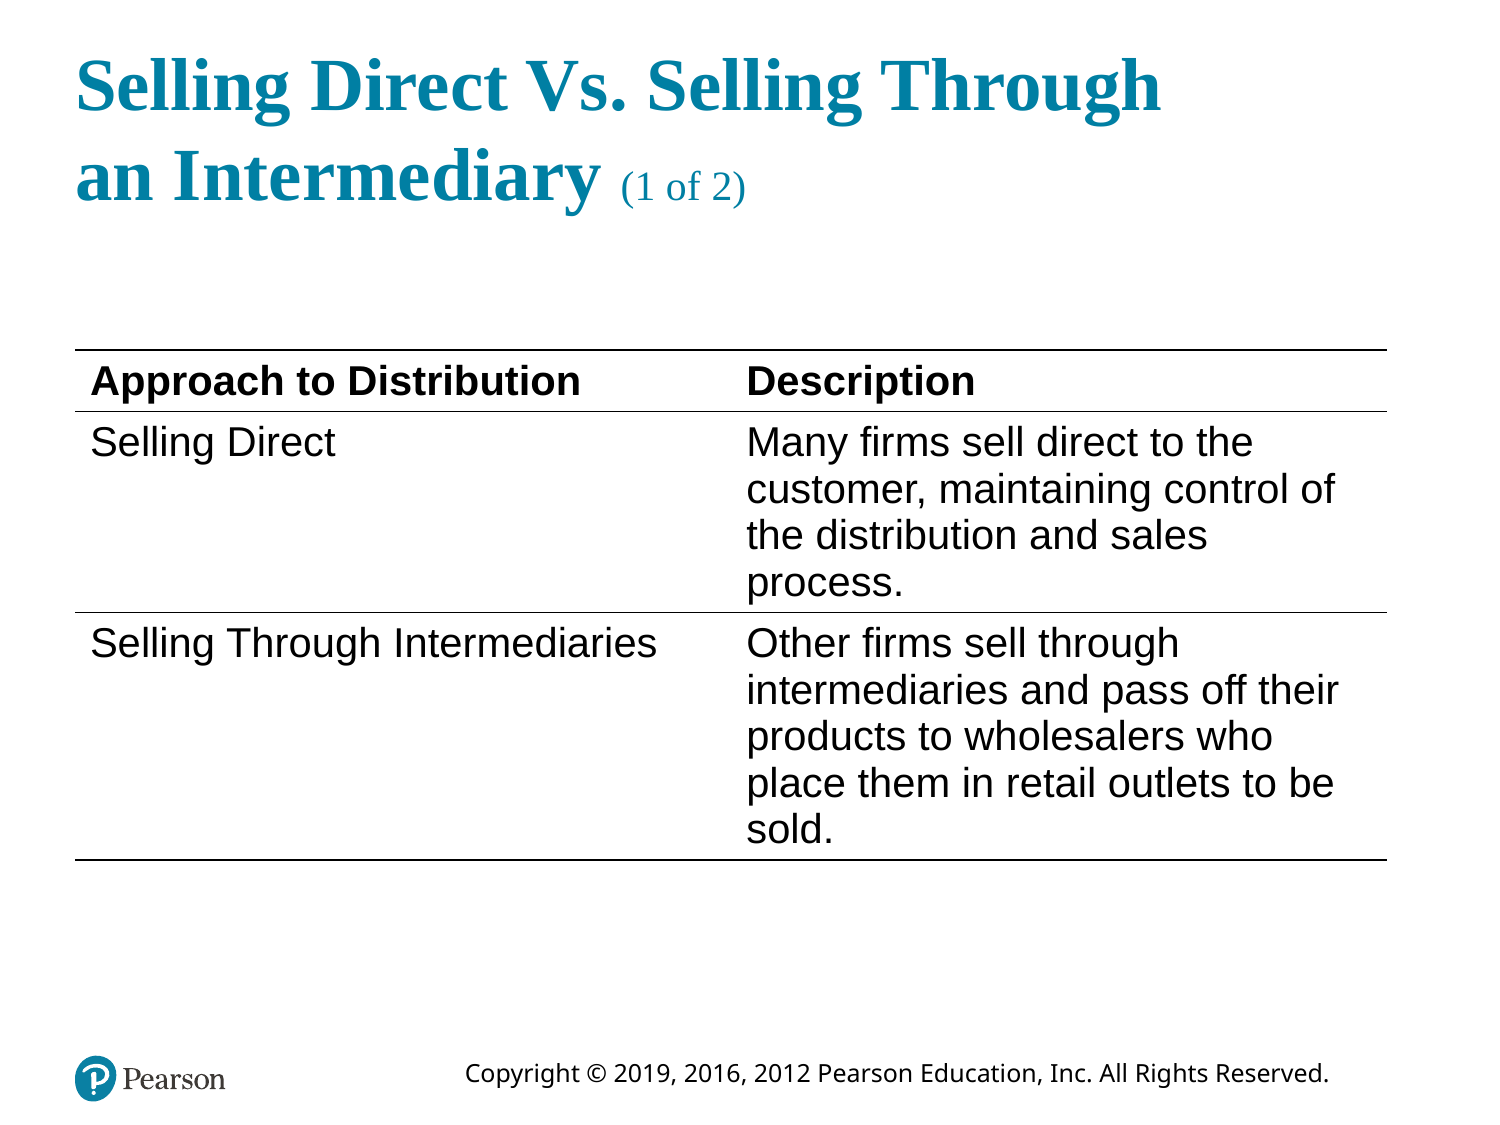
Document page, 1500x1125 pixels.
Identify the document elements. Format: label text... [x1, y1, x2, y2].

title Selling Direct Vs. Selling Through an Intermediary (1 of 2) [75, 35, 1363, 216]
table_cell Many firms sell direct to the customer, maintaining control of the distribution and sales process. [731, 412, 1387, 612]
table_header Approach to Distribution [75, 351, 731, 411]
table_cell Other firms sell through intermediaries and pass off their products to wholesalers who place them in retail outlets to be sold. [731, 613, 1387, 859]
table_cell Selling Direct [75, 412, 731, 612]
table_header Description [731, 351, 1387, 411]
table_cell Selling Through Intermediaries [75, 613, 731, 859]
